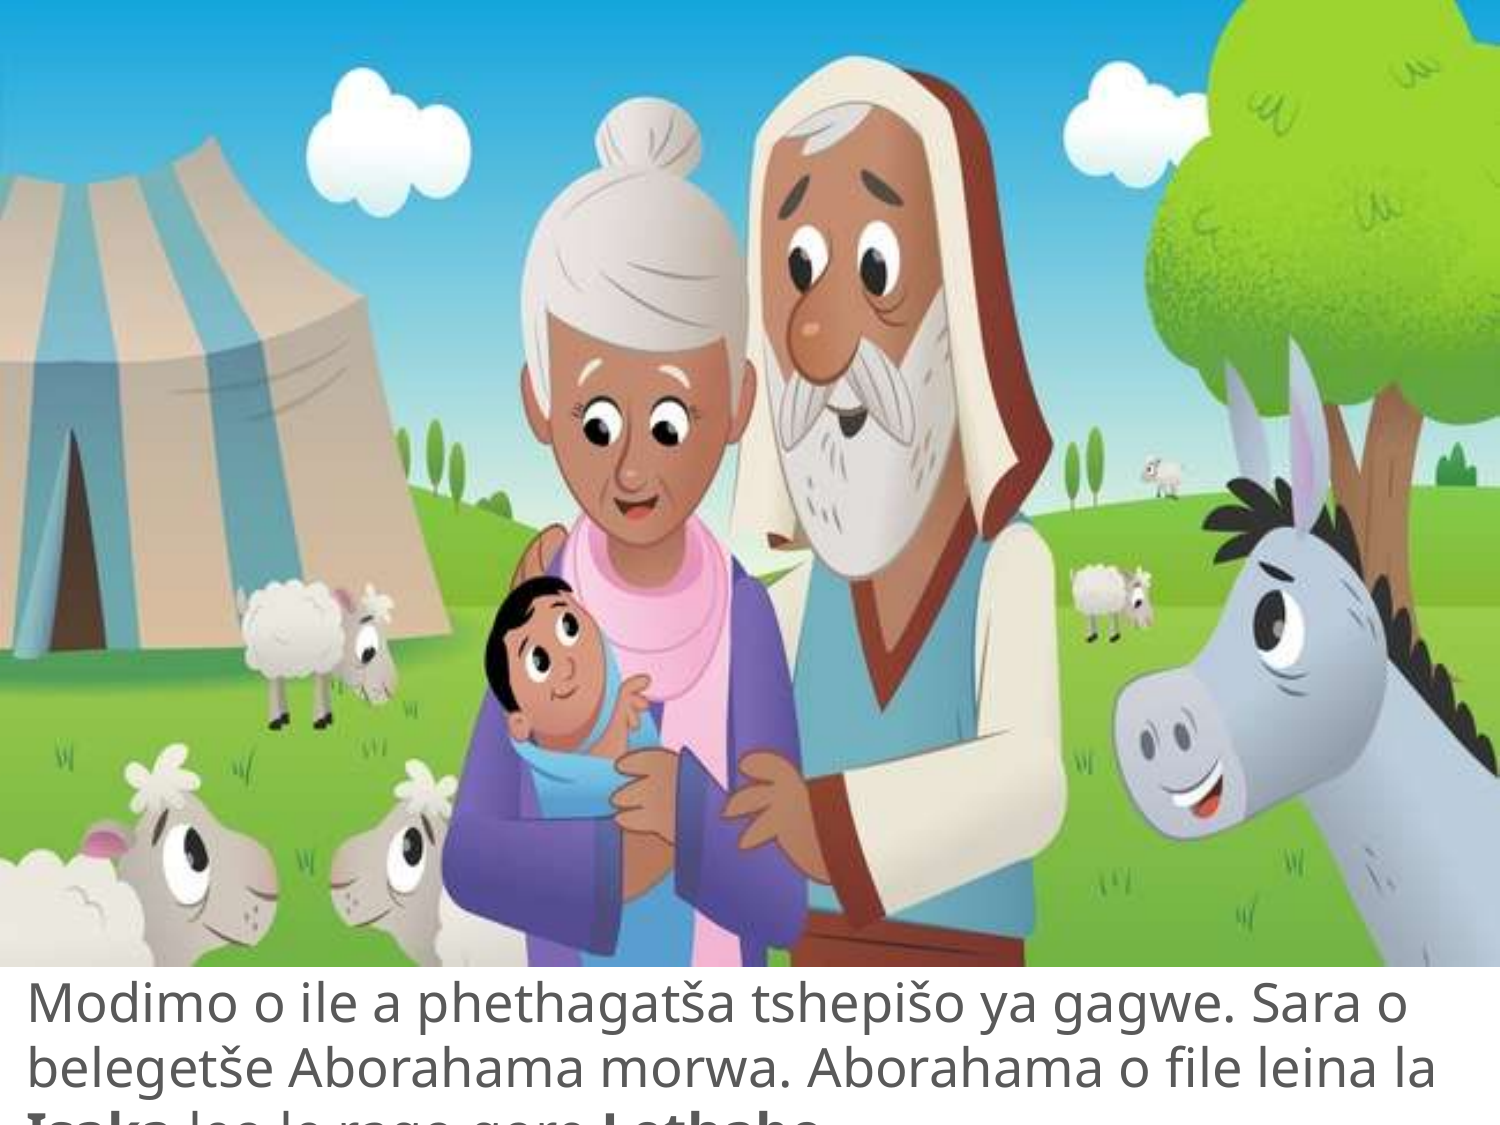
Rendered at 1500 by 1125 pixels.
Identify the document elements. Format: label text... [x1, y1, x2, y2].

picture [0, 0, 1500, 967]
text_box Modimo o ile a phethagatša tshepišo ya gagwe. Sara o belegetše Aborahama morwa. Aborahama o file leina la Isaka leo le rago gore Lethabo . [11, 975, 1498, 1125]
